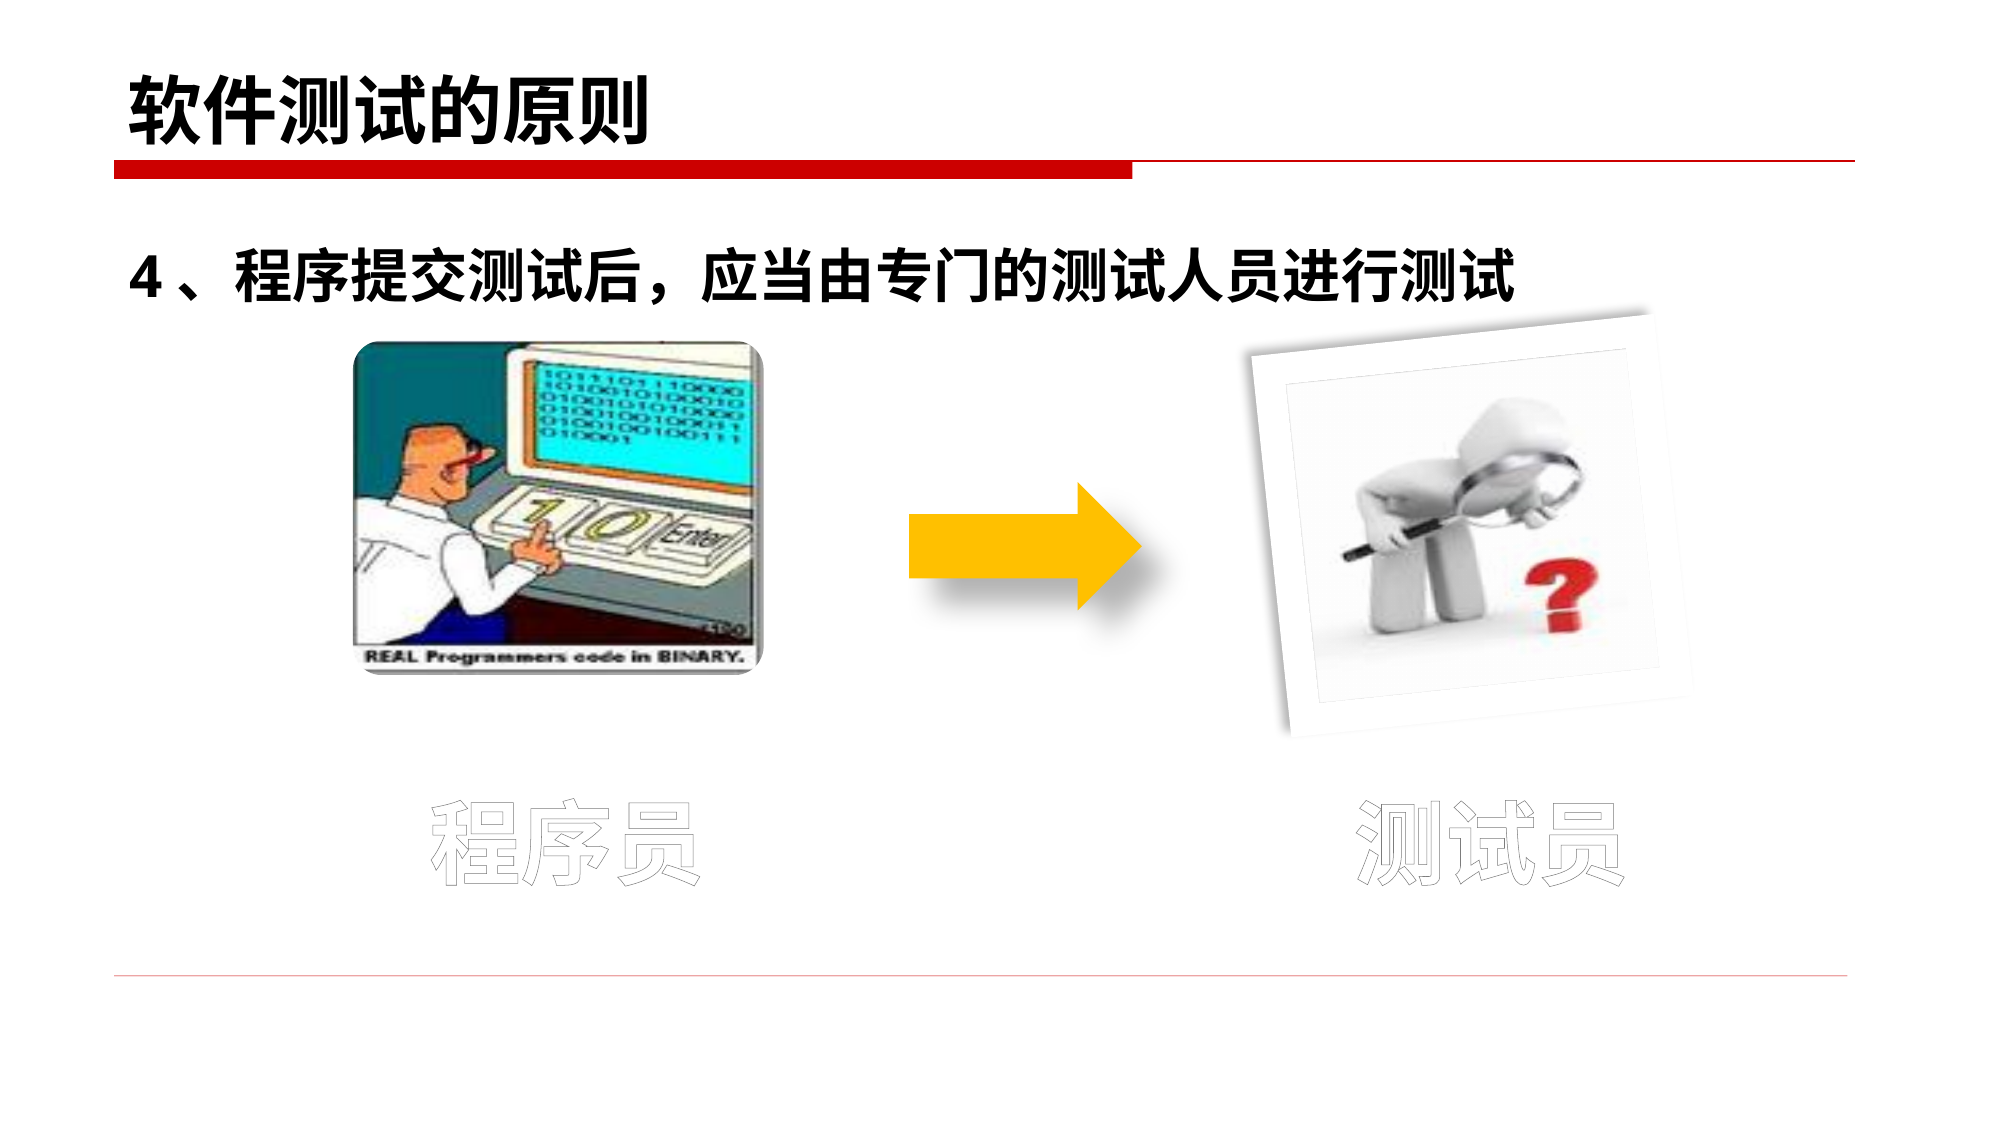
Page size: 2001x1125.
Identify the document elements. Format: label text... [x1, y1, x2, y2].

text_box 测试员 [1338, 778, 1644, 904]
title 软件测试的原则 [112, 42, 1863, 161]
text_box 程序员 [414, 777, 720, 903]
text_box [909, 482, 1142, 611]
picture [352, 340, 764, 676]
picture [1287, 350, 1659, 702]
list 4、程序提交测试后，应当由专门的测试人员进行测试 [114, 196, 1865, 897]
